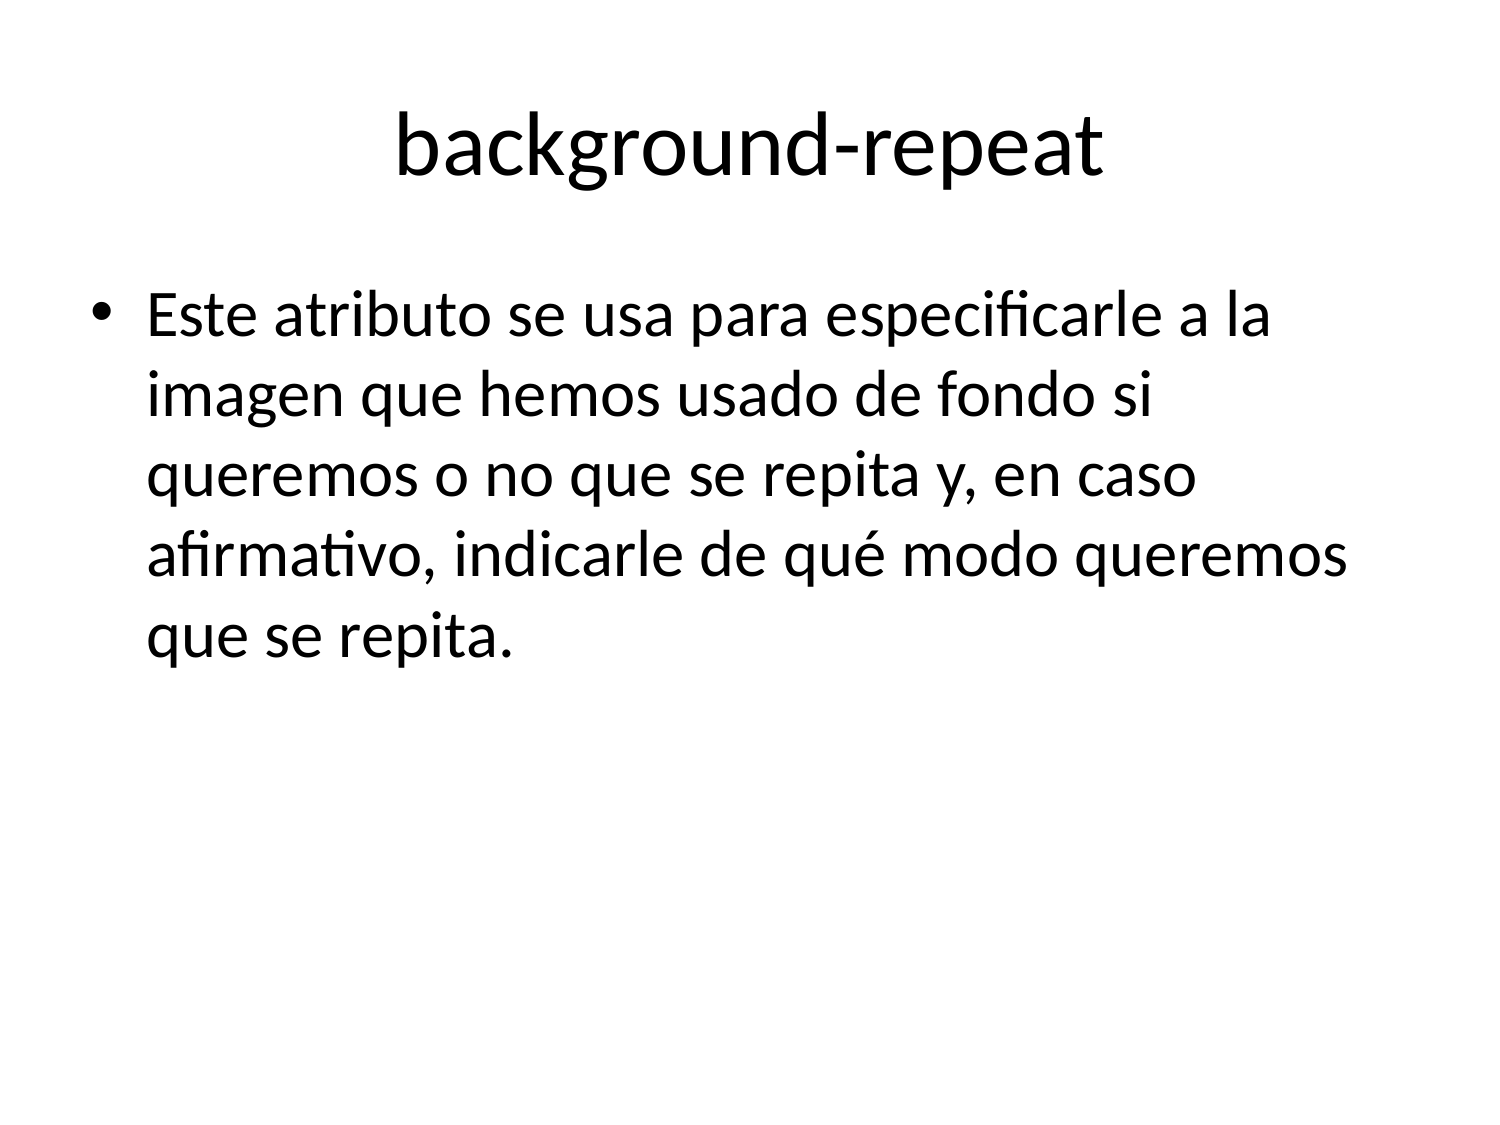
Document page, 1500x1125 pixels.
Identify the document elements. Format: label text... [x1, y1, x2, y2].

list Este atributo se usa para especificarle a la imagen que hemos usado de fondo si queremos o no que se repita y, en caso afirmativo, indicarle de qué modo queremos que se repita. [75, 262, 1425, 1005]
title background-repeat [75, 45, 1425, 233]
